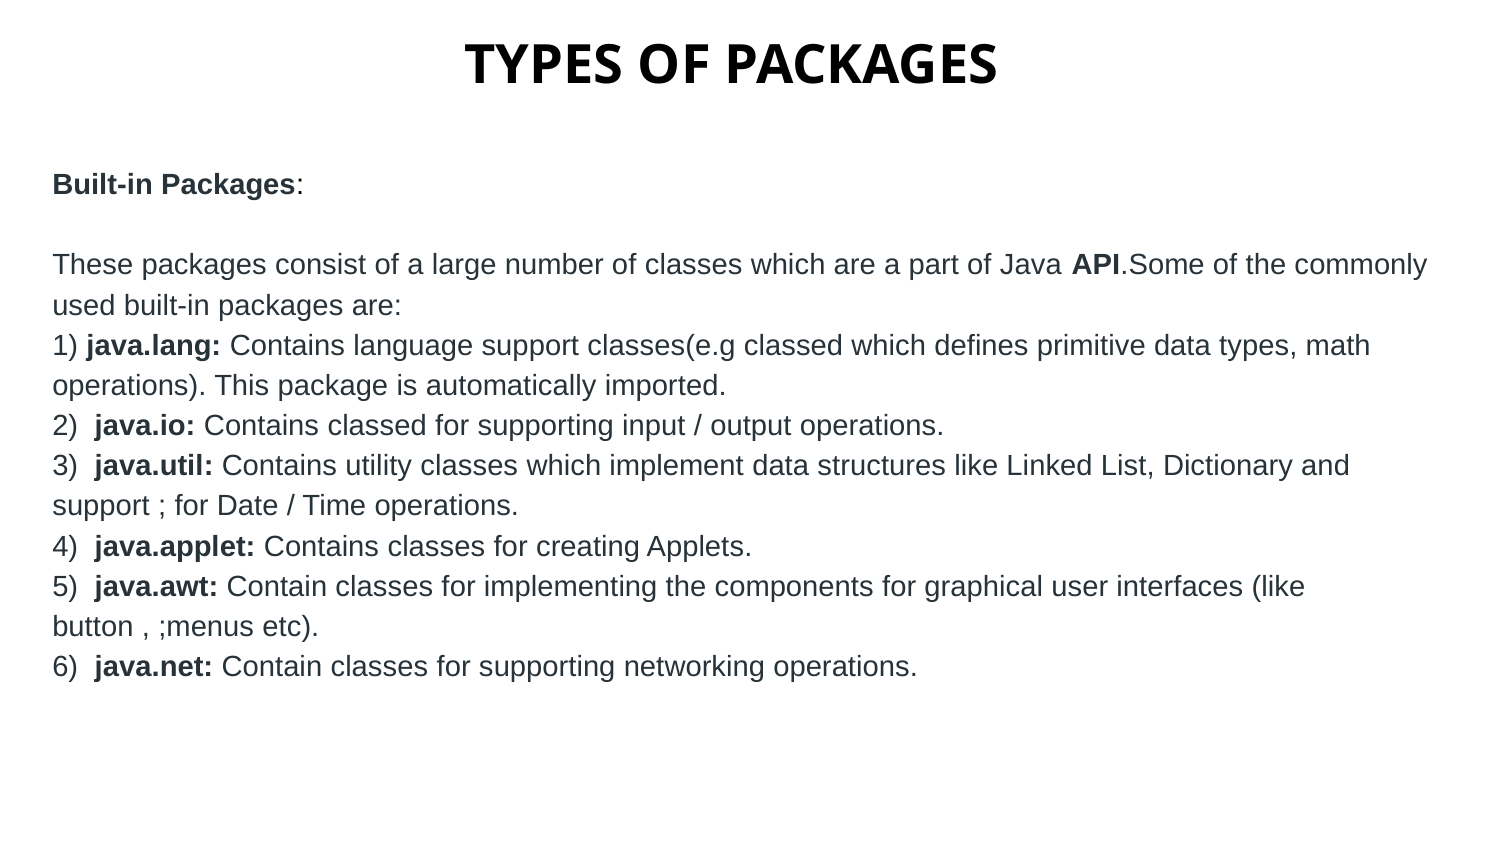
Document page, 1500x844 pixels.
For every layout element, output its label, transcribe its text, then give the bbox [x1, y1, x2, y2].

text_box TYPES OF PACKAGES [449, 21, 1051, 102]
text_box Built-in Packages: These packages consist of a large number of classes which are a part of Java API.Some of the commonly used built-in packages are: 1) java.lang: Contains language support classes(e.g classed which defines primitive data types, math operations). This package is automatically imported. 2) java.io: Contains classed for supporting input / output operations. 3) java.util: Contains utility classes which implement data structures like Linked List, Dictionary and support ; for Date / Time operations. 4) java.applet: Contains classes for creating Applets. 5) java.awt: Contain classes for implementing the components for graphical user interfaces (like button , ;menus etc). 6) java.net: Contain classes for supporting networking operations. [37, 152, 1463, 690]
